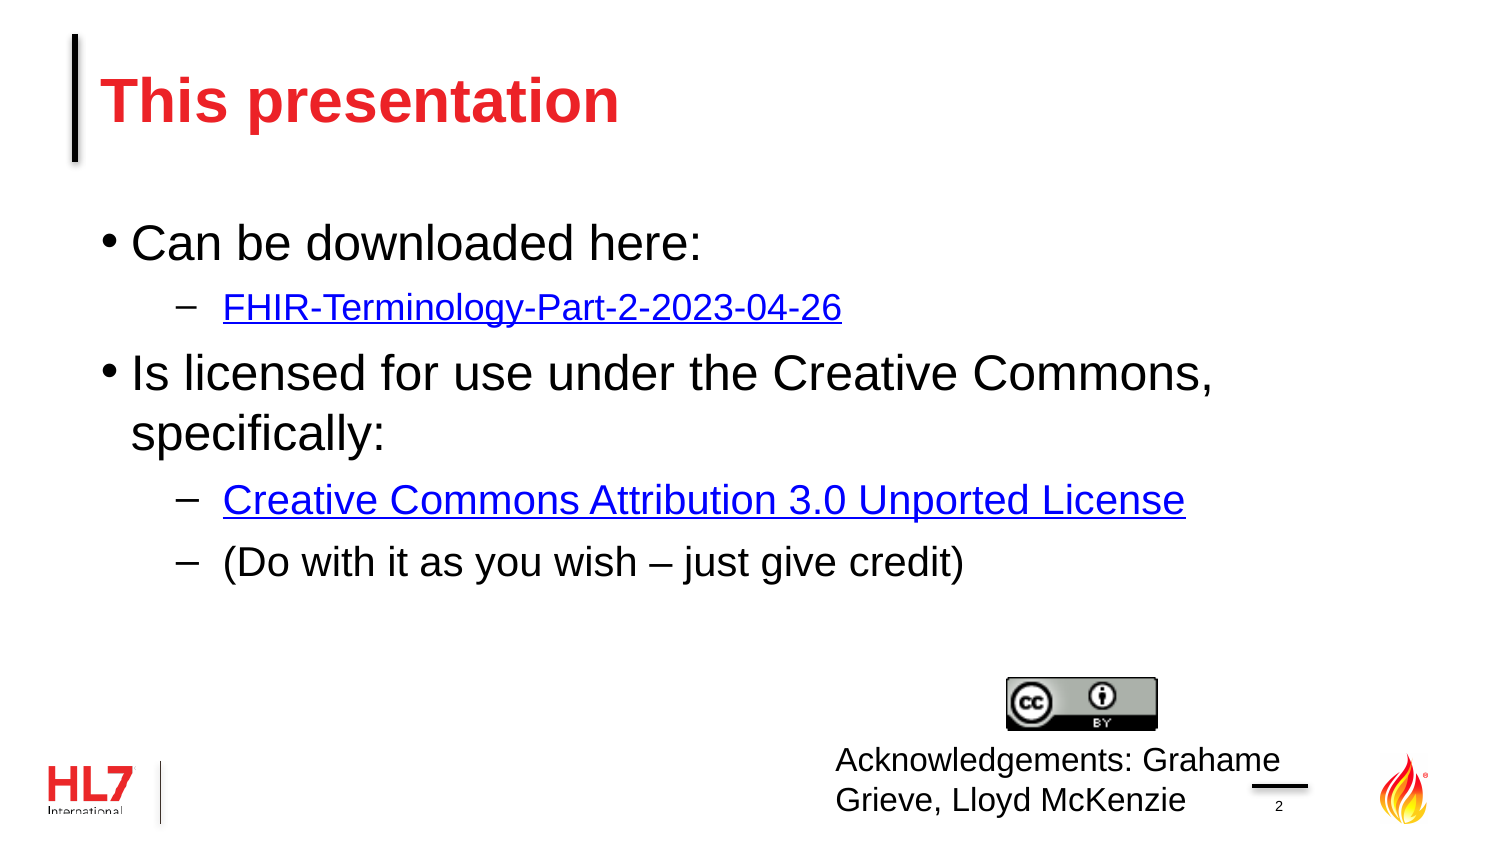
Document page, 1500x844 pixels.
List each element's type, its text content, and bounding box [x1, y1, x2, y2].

title This presentation [100, 33, 1451, 163]
picture [1380, 753, 1428, 824]
list Can be downloaded here: FHIR-Terminology-Part-2-2023-04-26 Is licensed for use under the Creative Commons, specifically: Creative Commons Attribution 3.0 Unported License (Do with it as you wish – just give credit) [100, 210, 1451, 750]
text_box Acknowledgements: Grahame Grieve, Lloyd McKenzie [820, 730, 1344, 826]
text_box 2 [1256, 788, 1302, 815]
picture [1006, 677, 1158, 732]
